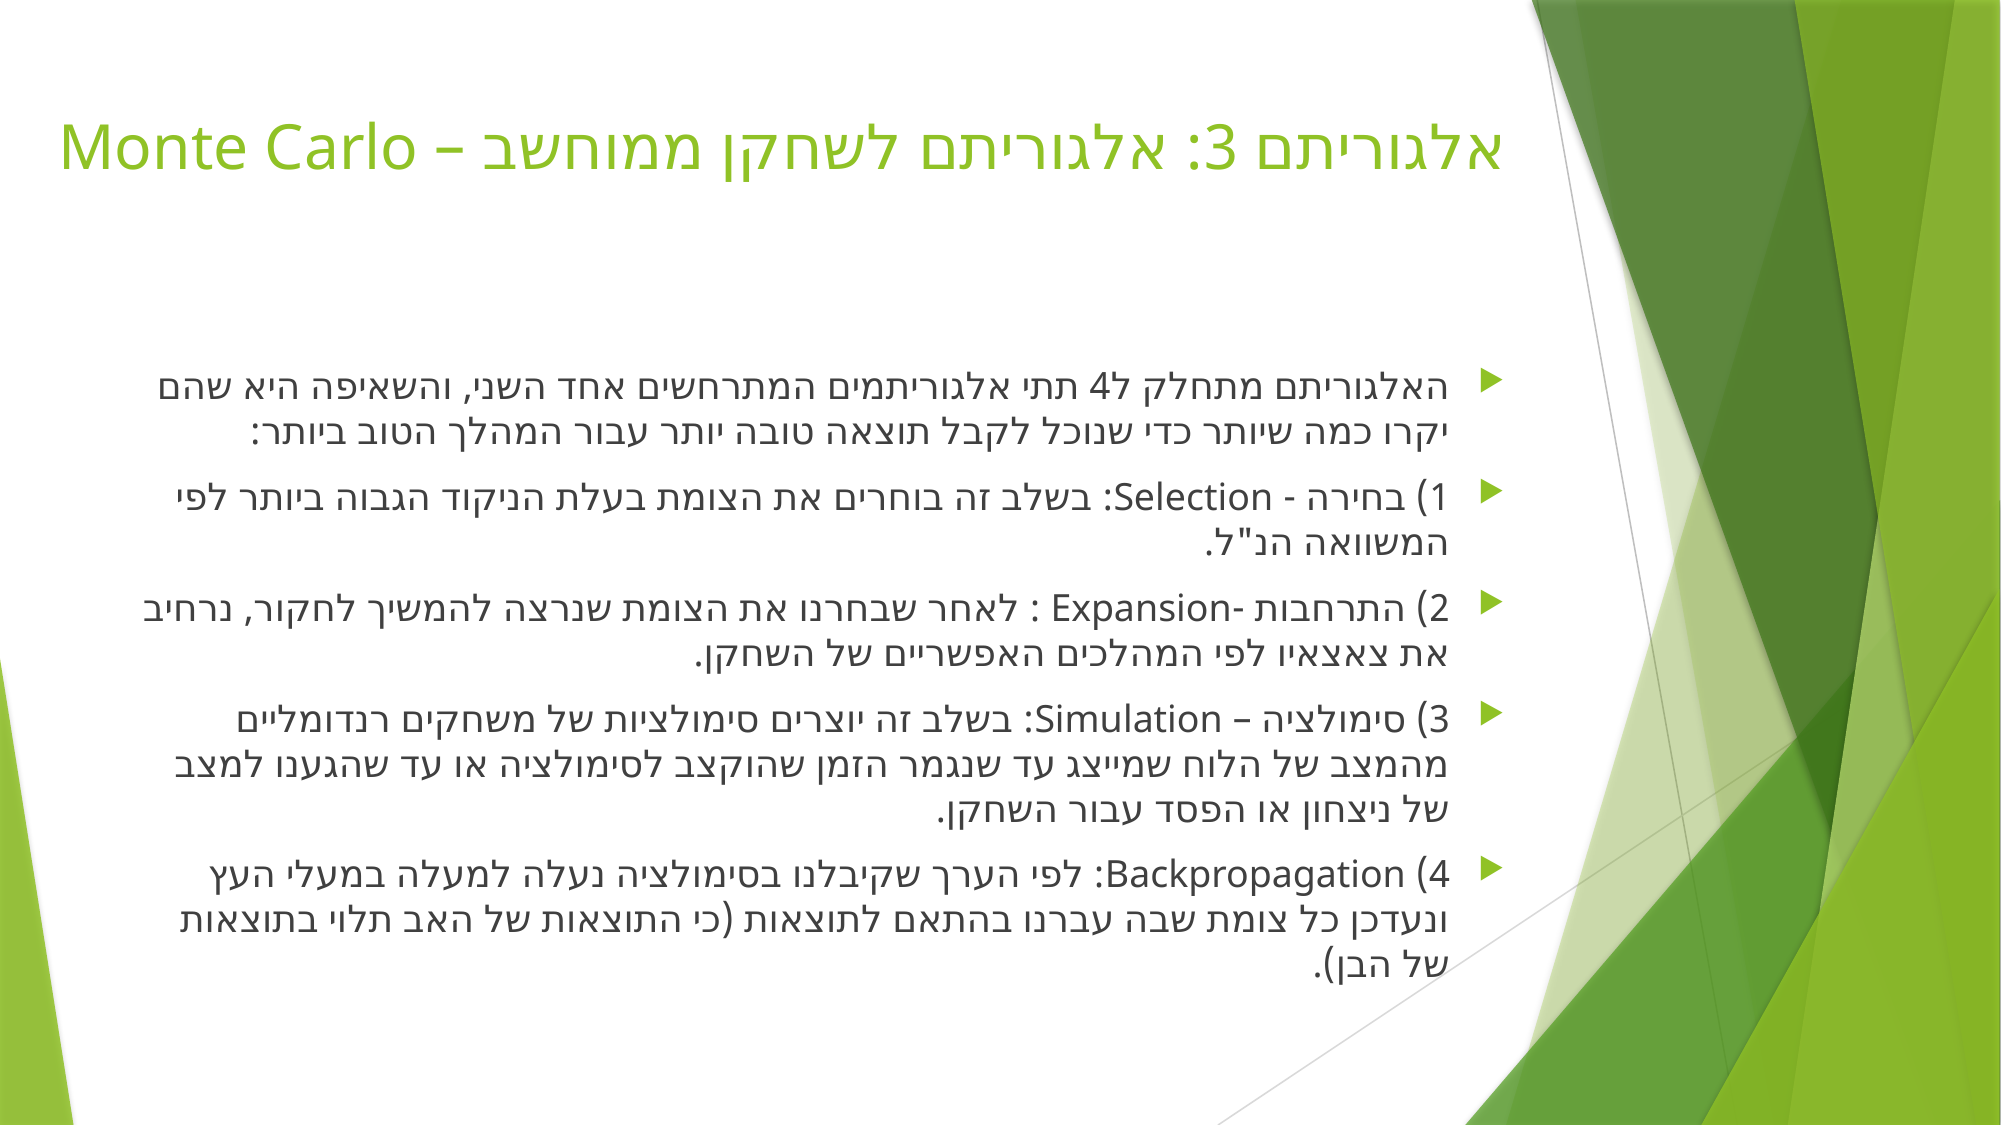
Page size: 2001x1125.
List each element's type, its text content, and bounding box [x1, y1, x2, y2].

title אלגוריתם 3: אלגוריתם לשחקן ממוחשב – Monte Carlo [42, 99, 1522, 317]
list האלגוריתם מתחלק ל4 תתי אלגוריתמים המתרחשים אחד השני, והשאיפה היא שהם יקרו כמה שיותר כדי שנוכל לקבל תוצאה טובה יותר עבור המהלך הטוב ביותר: 1) בחירה - Selection: בשלב זה בוחרים את הצומת בעלת הניקוד הגבוה ביותר לפי המשוואה הנ"ל. 2) התרחבות -Expansion : לאחר שבחרנו את הצומת שנרצה להמשיך לחקור, נרחיב את צאצאיו לפי המהלכים האפשריים של השחקן. 3) סימולציה – Simulation: בשלב זה יוצרים סימולציות של משחקים רנדומליים מהמצב של הלוח שמייצג עד שנגמר הזמן שהוקצב לסימולציה או עד שהגענו למצב של ניצחון או הפסד עבור השחקן. 4) Backpropagation: לפי הערך שקיבלנו בסימולציה נעלה למעלה במעלי העץ ונעדכן כל צומת שבה עברנו בהתאם לתוצאות (כי התוצאות של האב תלוי בתוצאות של הבן). [111, 354, 1522, 992]
